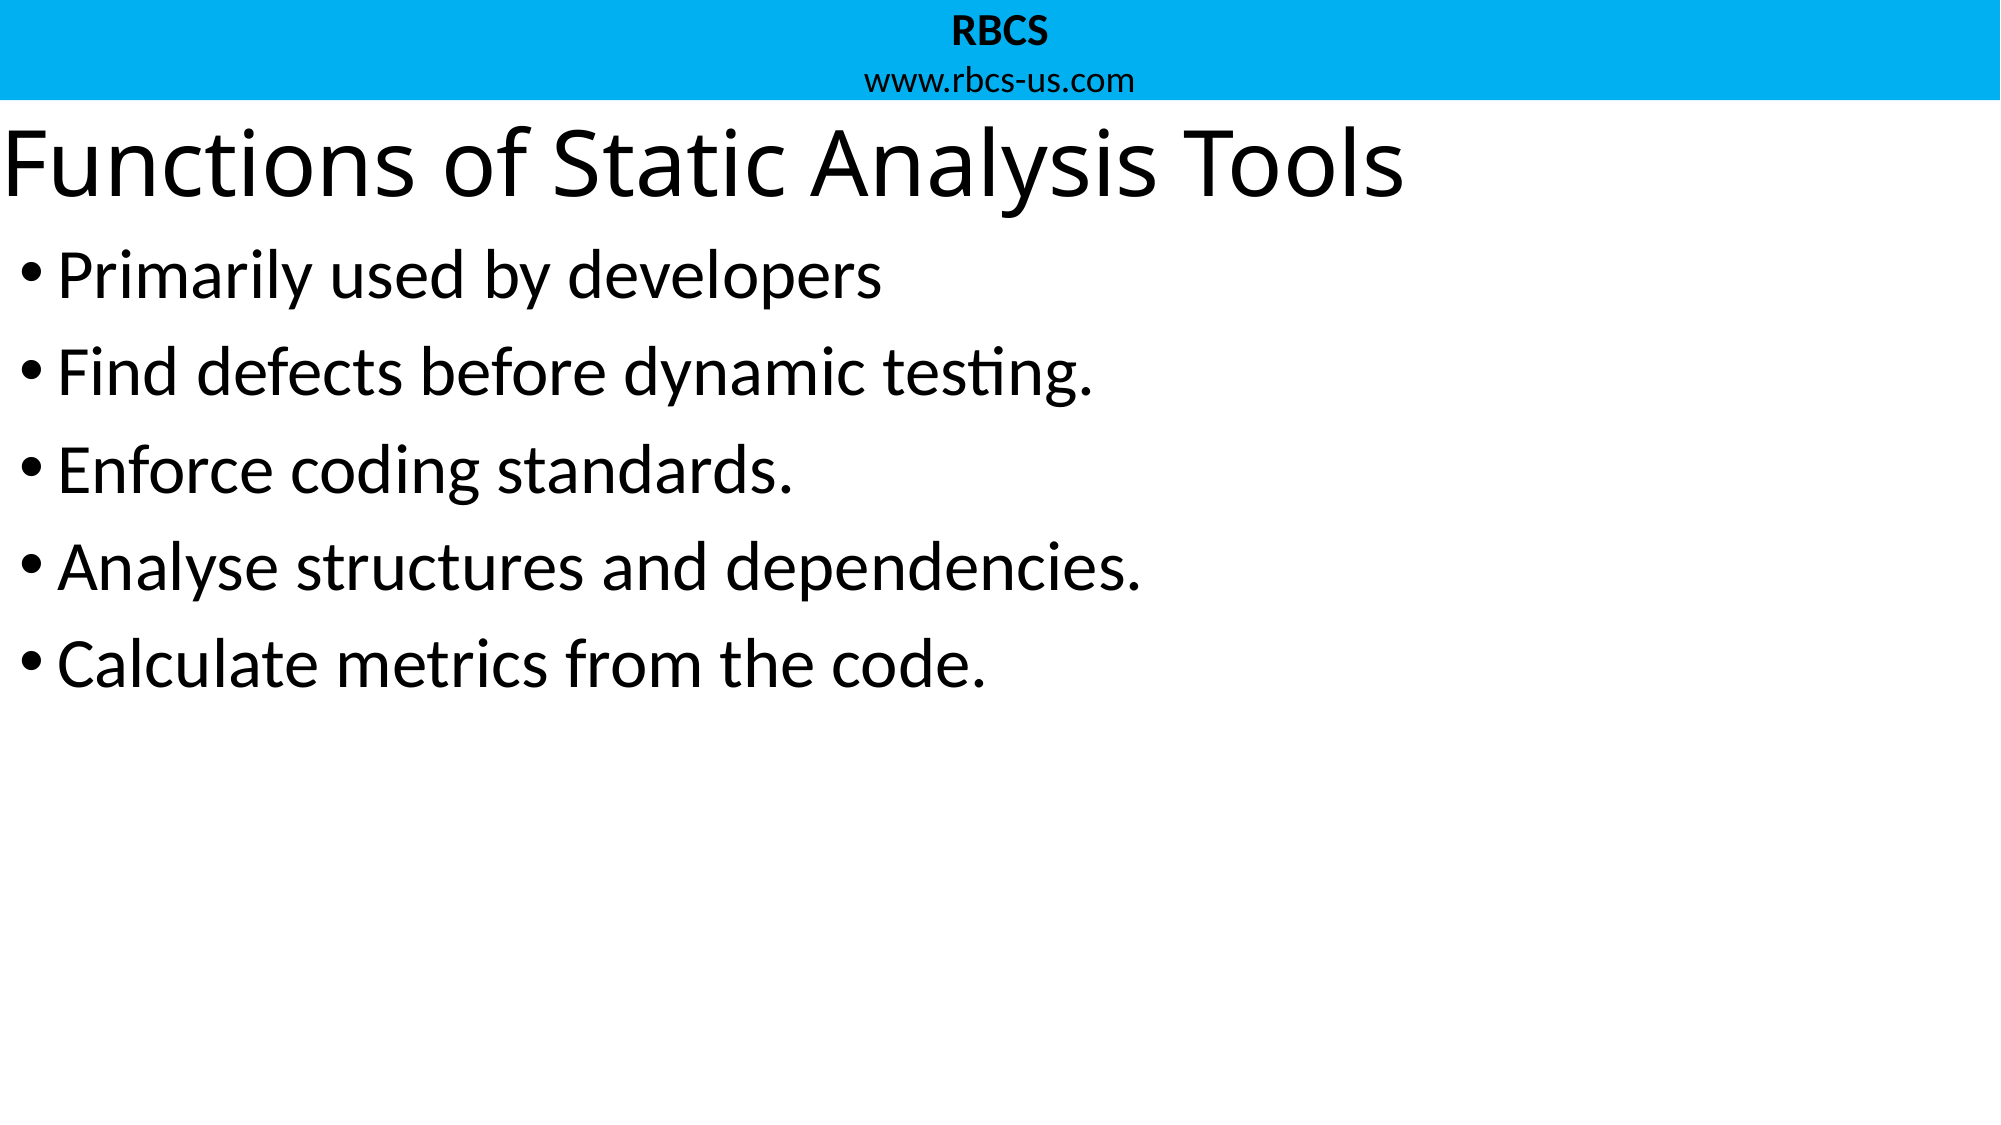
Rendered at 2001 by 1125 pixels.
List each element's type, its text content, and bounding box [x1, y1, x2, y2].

list Primarily used by developers Find defects before dynamic testing. Enforce coding standards. Analyse structures and dependencies. Calculate metrics from the code. [19, 237, 2000, 1125]
title Functions of Static Analysis Tools [0, 87, 2000, 238]
